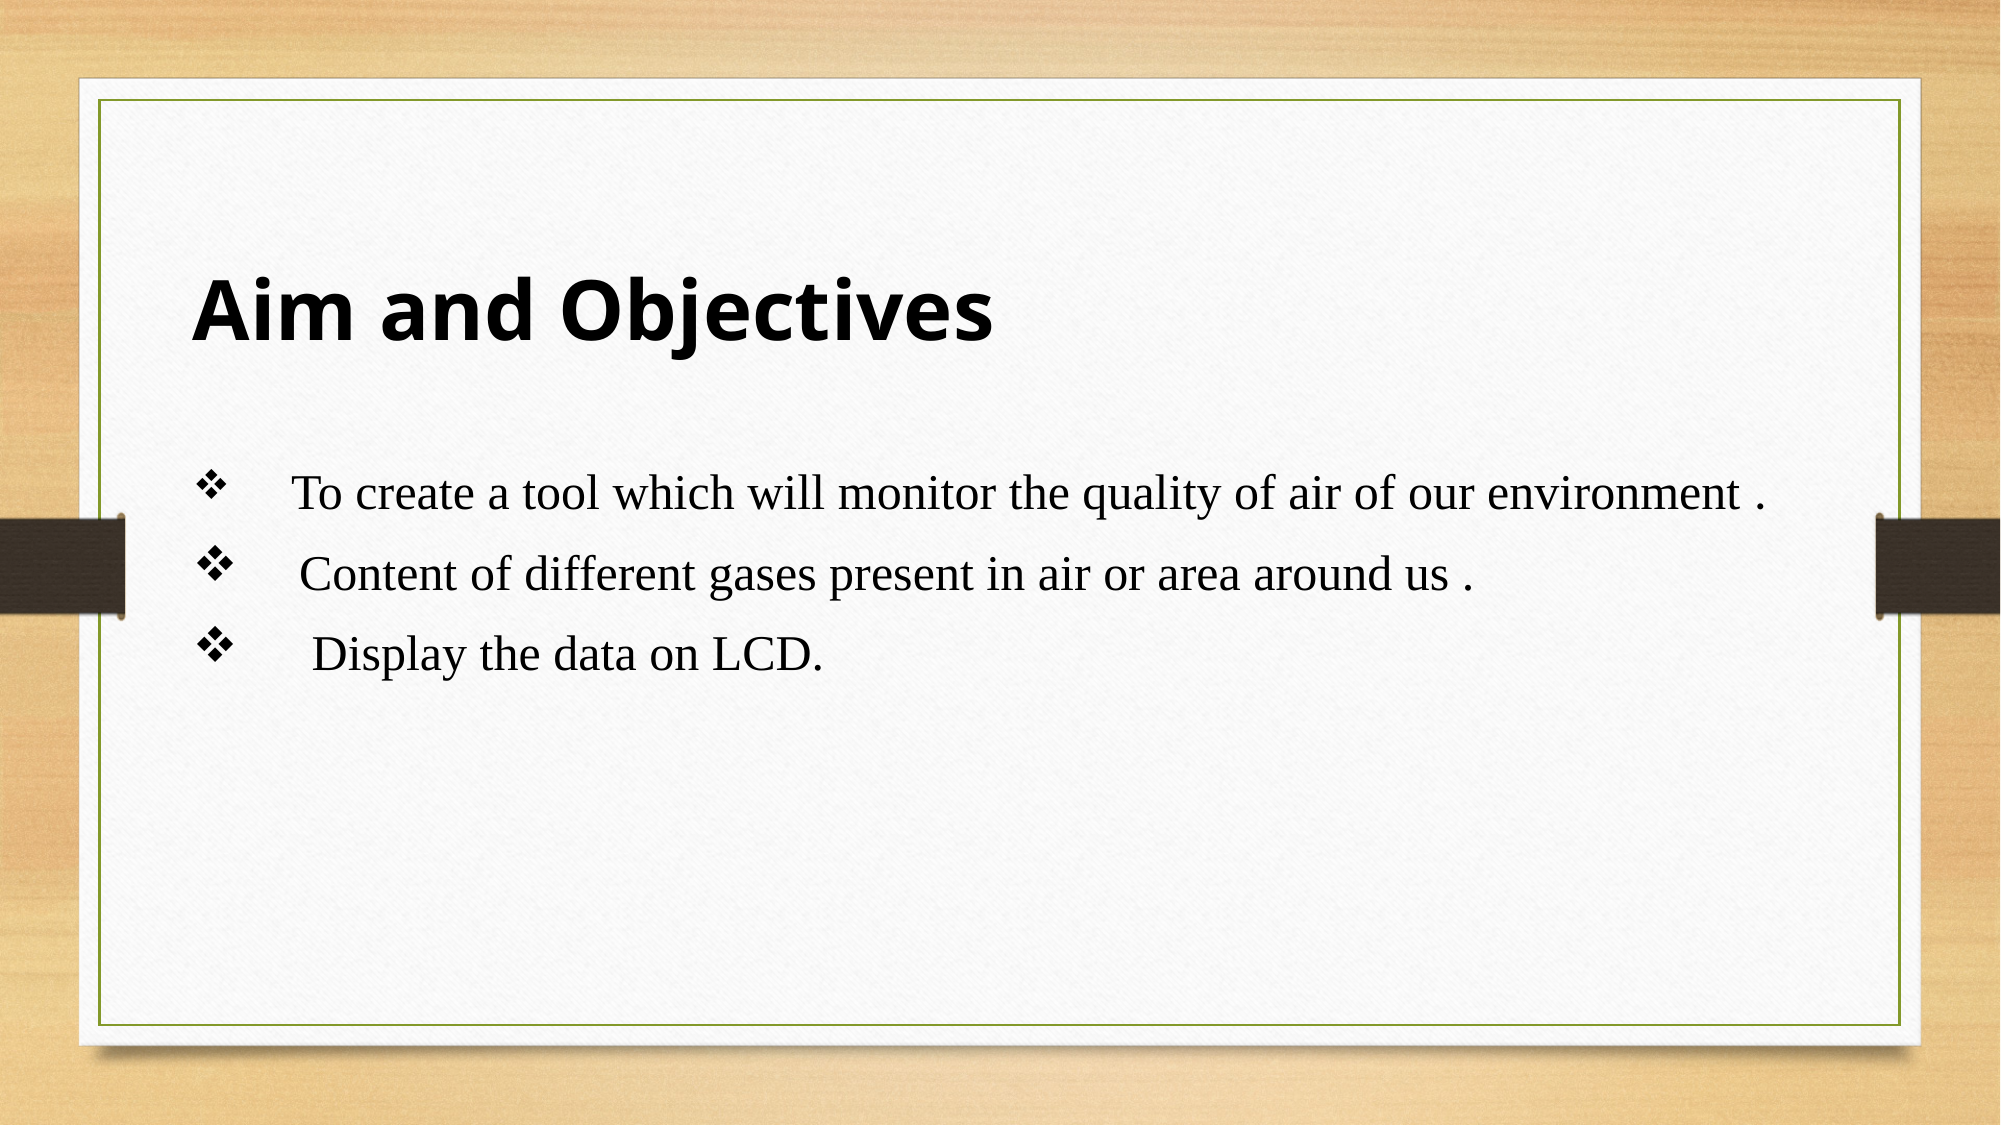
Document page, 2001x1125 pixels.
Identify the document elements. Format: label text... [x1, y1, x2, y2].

picture [0, 0, 2001, 1125]
text_box Aim and Objectives To create a tool which will monitor the quality of air of our environment . Content of different gases present in air or area around us . Display the data on LCD. [178, 243, 1963, 689]
